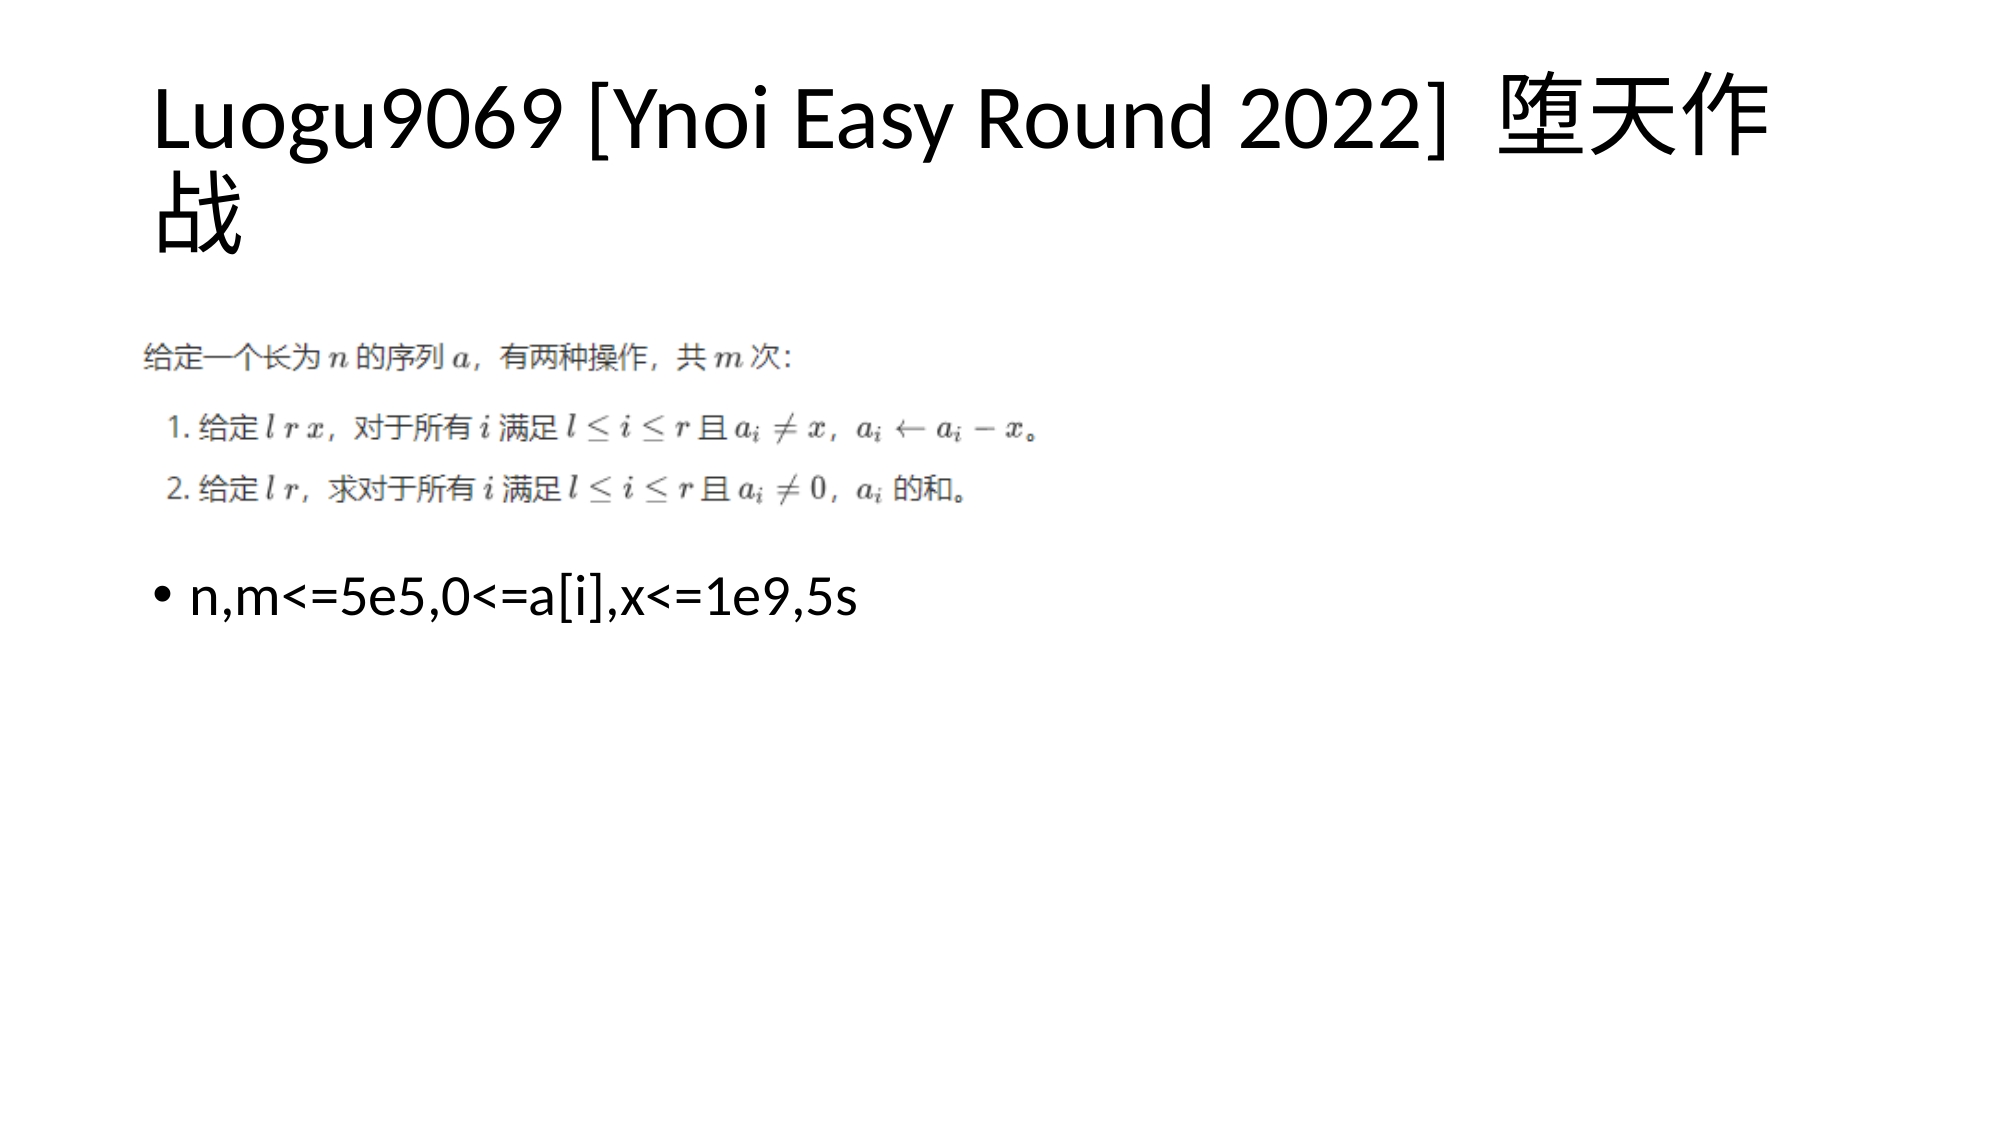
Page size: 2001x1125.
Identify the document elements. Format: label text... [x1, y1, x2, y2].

picture [137, 310, 1054, 529]
title Luogu9069 [Ynoi Easy Round 2022] 堕天作战 [137, 59, 1863, 278]
list n,m<=5e5,0<=a[i],x<=1e9,5s [137, 299, 1863, 1014]
